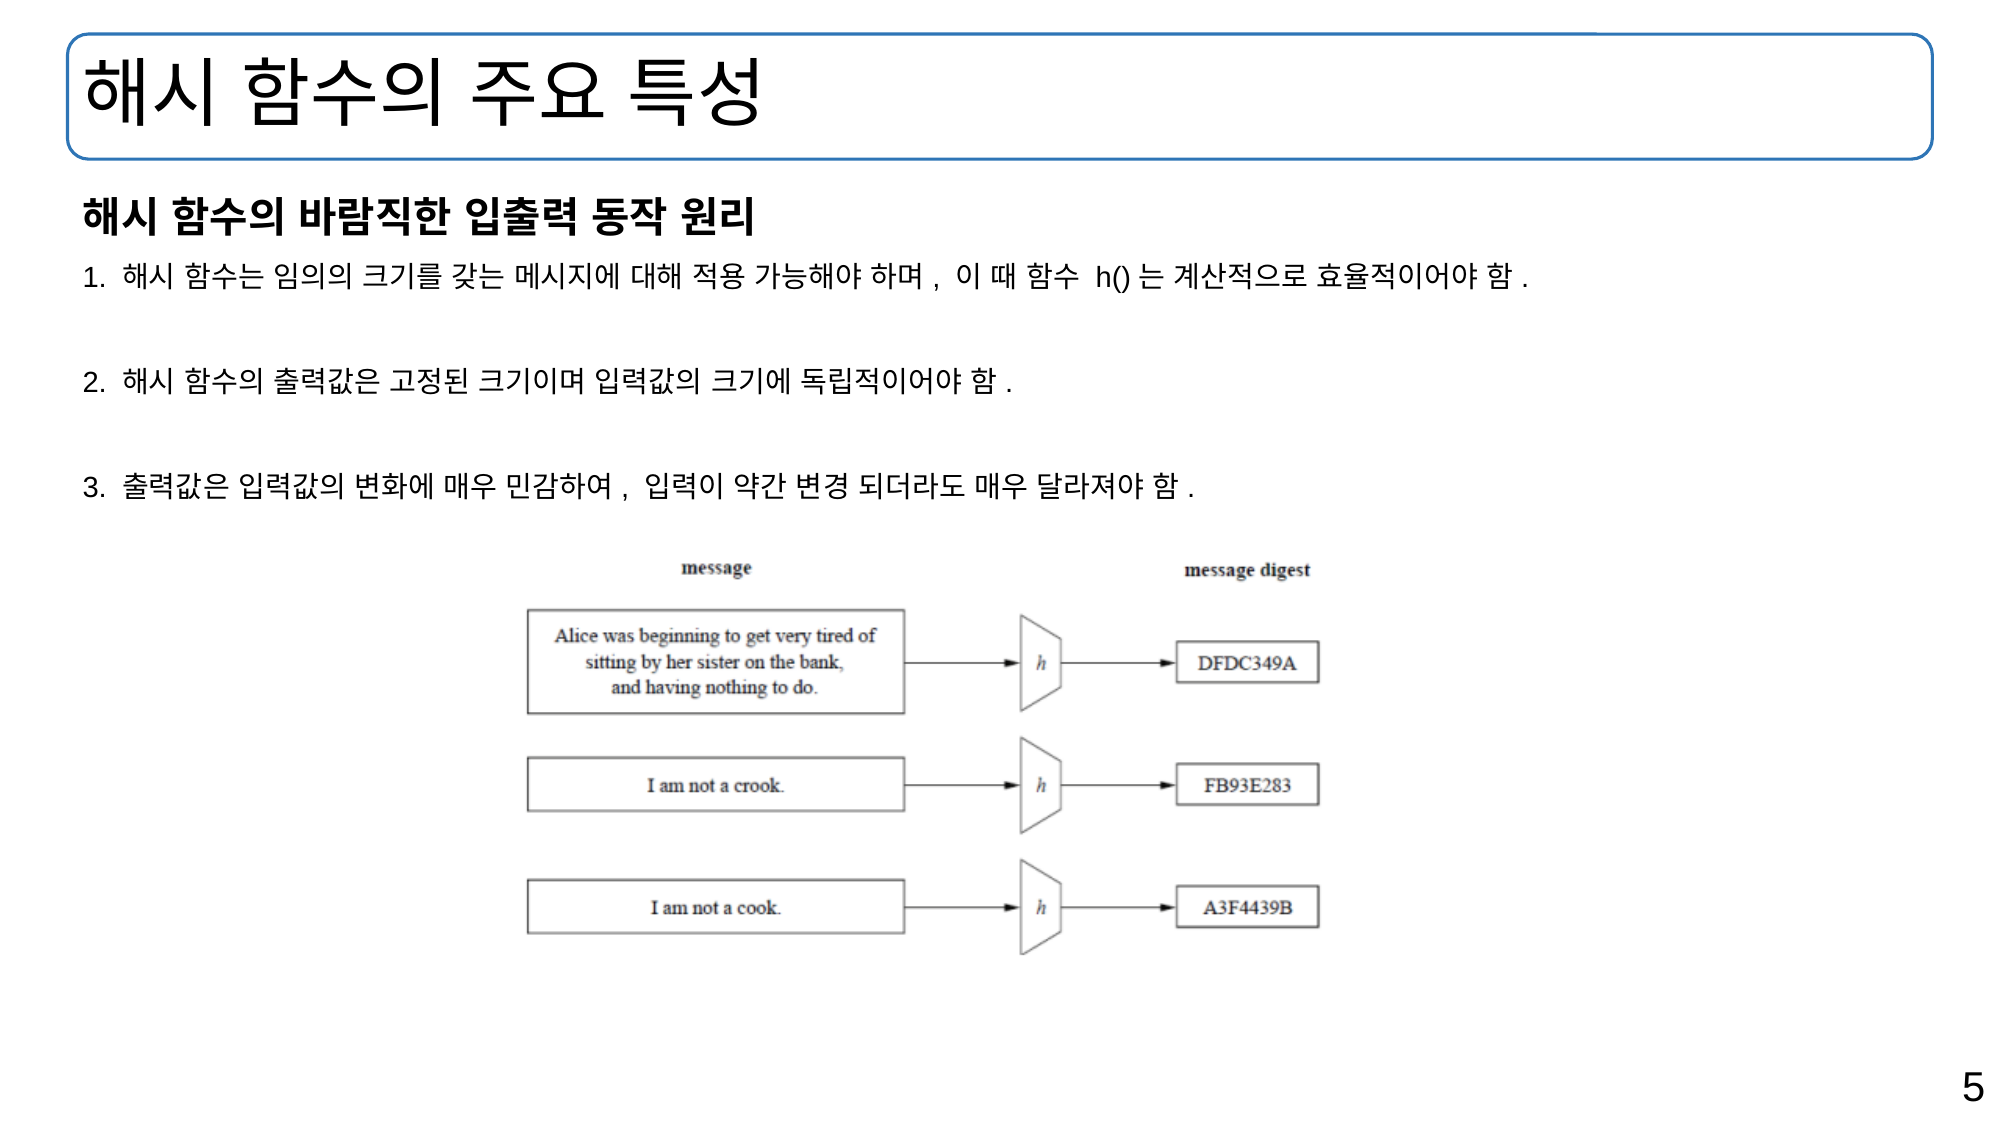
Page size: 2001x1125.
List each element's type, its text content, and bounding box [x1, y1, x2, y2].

list 해시 함수의 바람직한 입출력 동작 원리 1. 해시 함수는 임의의 크기를 갖는 메시지에 대해 적용 가능해야 하며, 이 때 함수 h()는 계산적으로 효율적이어야 함. 2. 해시 함수의 출력값은 고정된 크기이며 입력값의 크기에 독립적이어야 함. 3. 출력값은 입력값의 변화에 매우 민감하여, 입력이 약간 변경 되더라도 매우 달라져야 함. [67, 189, 1933, 1019]
title 해시 함수의 주요 특성 [67, 34, 1933, 160]
picture [481, 530, 1367, 963]
